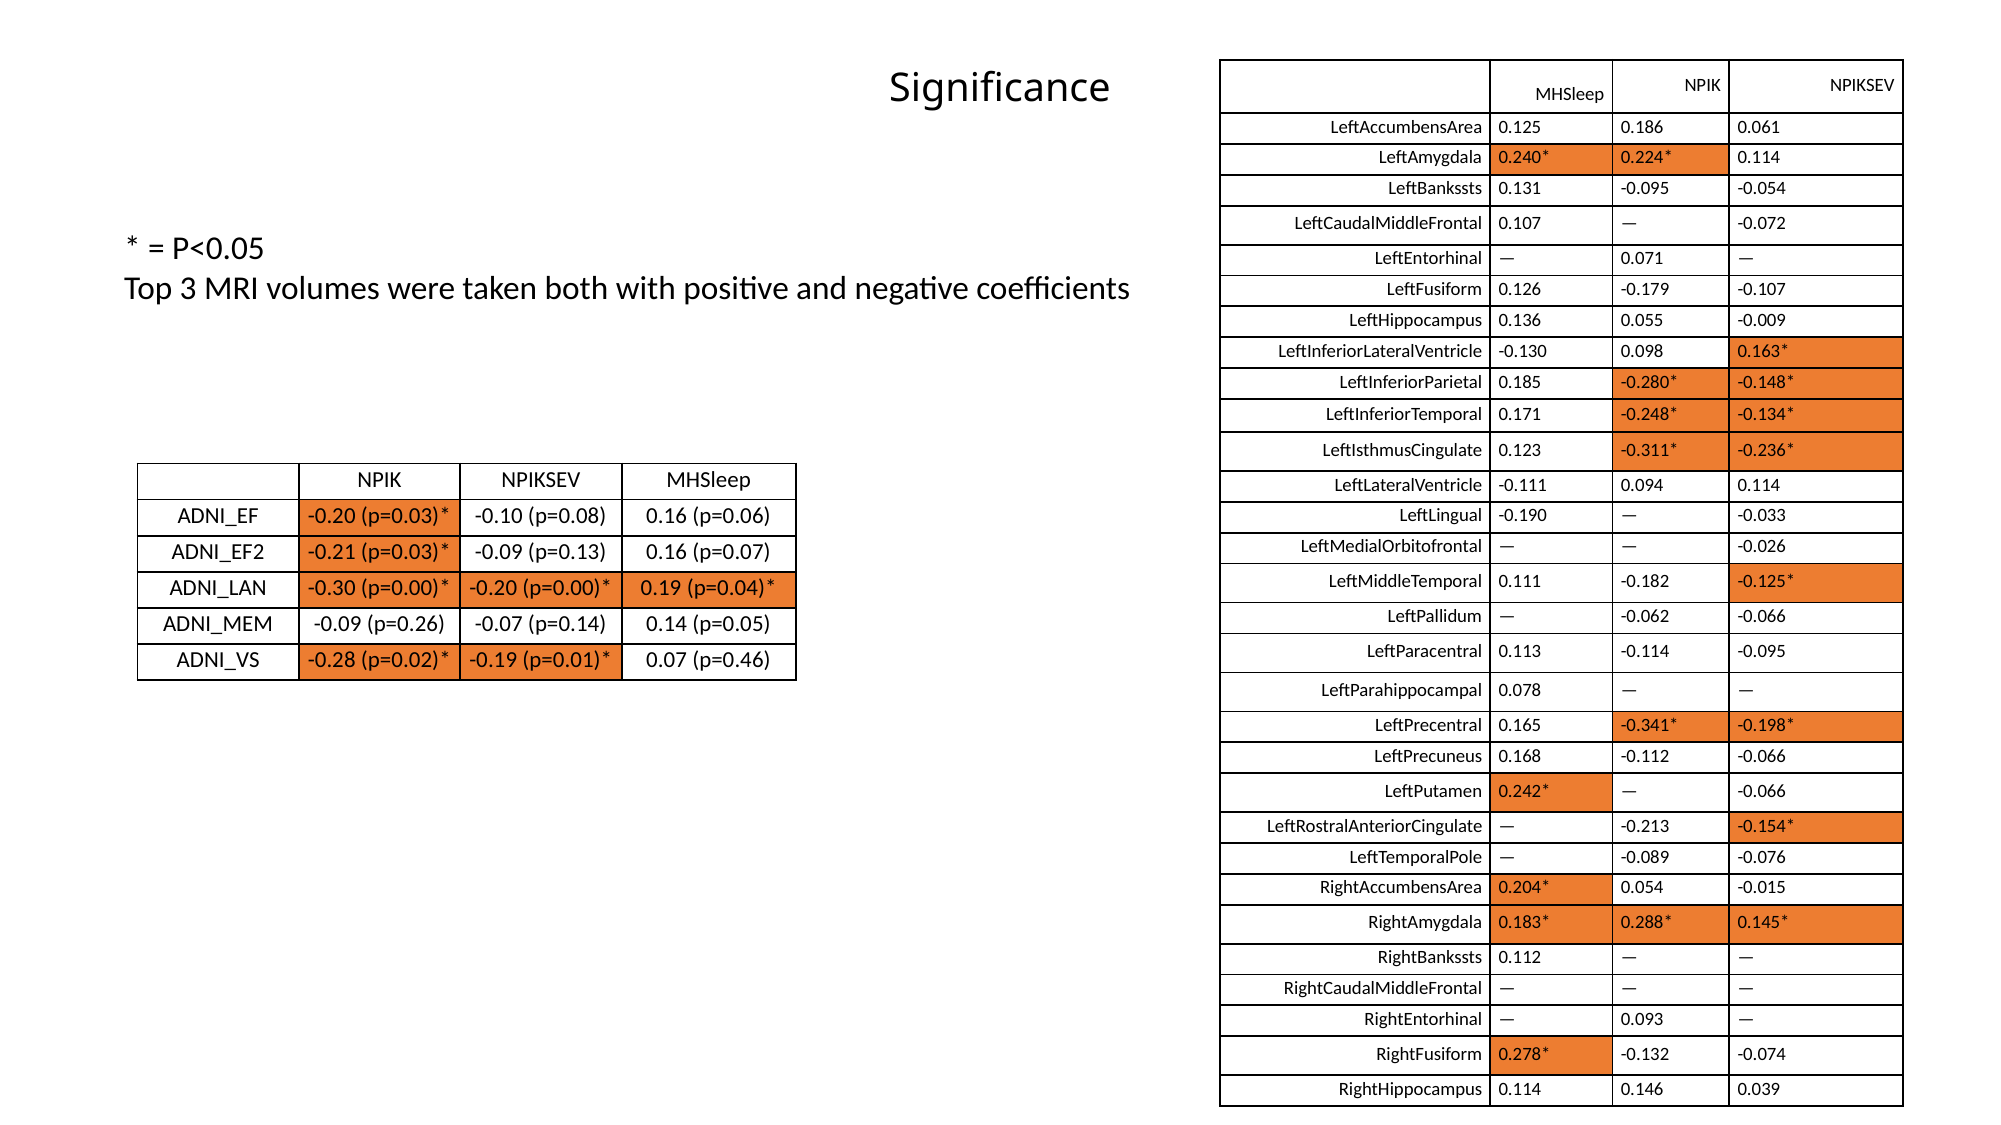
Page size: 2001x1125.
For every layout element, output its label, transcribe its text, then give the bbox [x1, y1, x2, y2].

table_cell 0.224* [1613, 145, 1728, 174]
table_cell — [1730, 673, 1902, 711]
table_cell LeftPrecentral [1221, 712, 1489, 741]
table_cell -0.21 (p=0.03)* [300, 537, 459, 571]
table_cell -0.311* [1613, 433, 1728, 470]
table_cell 0.071 [1613, 246, 1728, 275]
table_cell RightAmygdala [1221, 906, 1489, 943]
table_header NPIKSEV [1730, 61, 1902, 112]
table_cell LeftBankssts [1221, 176, 1489, 205]
table_cell 0.113 [1491, 634, 1612, 672]
table_cell 0.078 [1491, 673, 1612, 711]
table_cell — [1613, 534, 1728, 563]
table_cell RightBankssts [1221, 945, 1489, 974]
table_cell — [1613, 503, 1728, 532]
table_cell LeftLingual [1221, 503, 1489, 532]
table_cell 0.168 [1491, 743, 1612, 772]
table_cell 0.242* [1491, 774, 1612, 811]
table_cell LeftParacentral [1221, 634, 1489, 672]
table_cell — [1613, 207, 1728, 244]
table_cell — [1491, 534, 1612, 563]
table_header NPIKSEV [461, 464, 621, 499]
table_cell 0.114 [1730, 472, 1902, 501]
table_cell -0.179 [1613, 276, 1728, 305]
table_cell -0.066 [1730, 603, 1902, 633]
table_cell LeftIsthmusCingulate [1221, 433, 1489, 470]
table_cell 0.098 [1613, 338, 1728, 367]
table_cell 0.19 (p=0.04)* [623, 573, 795, 607]
table_header NPIK [1613, 61, 1728, 112]
table_header [138, 464, 298, 499]
table_cell 0.093 [1613, 1006, 1728, 1035]
table_cell LeftInferiorTemporal [1221, 400, 1489, 431]
table_cell LeftPallidum [1221, 603, 1489, 633]
table_cell LeftMiddleTemporal [1221, 564, 1489, 602]
table_cell -0.182 [1613, 564, 1728, 602]
table_cell 0.055 [1613, 307, 1728, 336]
table_header [1221, 61, 1489, 112]
table_cell 0.14 (p=0.05) [623, 609, 795, 643]
table_cell -0.19 (p=0.01)* [461, 645, 621, 679]
table_cell -0.07 (p=0.14) [461, 609, 621, 643]
table_cell 0.114 [1730, 145, 1902, 174]
table_header MHSleep [623, 464, 795, 499]
table_cell 0.186 [1613, 114, 1728, 143]
table_cell — [1613, 673, 1728, 711]
table_cell 0.163* [1730, 338, 1902, 367]
table_cell -0.054 [1730, 176, 1902, 205]
table_cell 0.061 [1730, 114, 1902, 143]
table_cell -0.213 [1613, 813, 1728, 842]
table_cell — [1730, 1006, 1902, 1035]
table_cell LeftAmygdala [1221, 145, 1489, 174]
table_cell LeftCaudalMiddleFrontal [1221, 207, 1489, 244]
table_cell LeftPutamen [1221, 774, 1489, 811]
table_cell — [1491, 844, 1612, 873]
table_cell — [1491, 1006, 1612, 1035]
table_cell ADNI_EF [138, 500, 298, 535]
table_cell 0.136 [1491, 307, 1612, 336]
table_cell -0.20 (p=0.00)* [461, 573, 621, 607]
table_cell 0.107 [1491, 207, 1612, 244]
table_cell 0.16 (p=0.07) [623, 537, 795, 571]
table_cell LeftInferiorParietal [1221, 369, 1489, 398]
table_cell LeftEntorhinal [1221, 246, 1489, 275]
table_cell 0.054 [1613, 875, 1728, 904]
table_cell 0.111 [1491, 564, 1612, 602]
table_cell 0.131 [1491, 176, 1612, 205]
table_cell 0.112 [1491, 945, 1612, 974]
table_cell -0.280* [1613, 369, 1728, 398]
table_cell -0.066 [1730, 774, 1902, 811]
table_cell — [1491, 603, 1612, 633]
table_cell -0.095 [1730, 634, 1902, 672]
table_cell 0.185 [1491, 369, 1612, 398]
table_cell LeftPrecuneus [1221, 743, 1489, 772]
table_cell -0.148* [1730, 369, 1902, 398]
table_cell 0.146 [1613, 1076, 1728, 1105]
table_cell RightHippocampus [1221, 1076, 1489, 1105]
table_cell 0.240* [1491, 145, 1612, 174]
table_cell -0.026 [1730, 534, 1902, 563]
table_cell 0.123 [1491, 433, 1612, 470]
table_cell -0.074 [1730, 1037, 1902, 1074]
text_box * = P<0.05 Top 3 MRI volumes were taken both with positive and negative coefficients [109, 218, 1219, 314]
table_cell -0.111 [1491, 472, 1612, 501]
table_cell RightEntorhinal [1221, 1006, 1489, 1035]
table_cell -0.130 [1491, 338, 1612, 367]
table_cell — [1730, 945, 1902, 974]
table_cell — [1613, 975, 1728, 1004]
table_header NPIK [300, 464, 459, 499]
table_cell 0.165 [1491, 712, 1612, 741]
table_cell — [1613, 774, 1728, 811]
table_cell RightAccumbensArea [1221, 875, 1489, 904]
table_cell — [1491, 975, 1612, 1004]
table_cell -0.30 (p=0.00)* [300, 573, 459, 607]
table_cell -0.112 [1613, 743, 1728, 772]
table_cell -0.009 [1730, 307, 1902, 336]
table_cell 0.16 (p=0.06) [623, 500, 795, 535]
table_cell 0.07 (p=0.46) [623, 645, 795, 679]
table_cell 0.204* [1491, 875, 1612, 904]
table_cell -0.10 (p=0.08) [461, 500, 621, 535]
title Significance [137, 59, 1219, 118]
table_cell -0.089 [1613, 844, 1728, 873]
table_cell -0.20 (p=0.03)* [300, 500, 459, 535]
table_cell -0.095 [1613, 176, 1728, 205]
table_cell -0.341* [1613, 712, 1728, 741]
table_cell 0.183* [1491, 906, 1612, 943]
table_cell -0.076 [1730, 844, 1902, 873]
table_cell -0.114 [1613, 634, 1728, 672]
table_cell -0.107 [1730, 276, 1902, 305]
table_cell 0.039 [1730, 1076, 1902, 1105]
table_cell -0.072 [1730, 207, 1902, 244]
table_cell -0.134* [1730, 400, 1902, 431]
table_cell — [1491, 813, 1612, 842]
table_cell -0.248* [1613, 400, 1728, 431]
table_cell — [1730, 975, 1902, 1004]
table_cell ADNI_VS [138, 645, 298, 679]
table_cell -0.154* [1730, 813, 1902, 842]
table_cell LeftHippocampus [1221, 307, 1489, 336]
table_cell -0.190 [1491, 503, 1612, 532]
table_cell ADNI_EF2 [138, 537, 298, 571]
table_cell 0.114 [1491, 1076, 1612, 1105]
table_cell -0.033 [1730, 503, 1902, 532]
table_cell ADNI_LAN [138, 573, 298, 607]
table_cell 0.094 [1613, 472, 1728, 501]
table_cell 0.126 [1491, 276, 1612, 305]
table_cell LeftLateralVentricle [1221, 472, 1489, 501]
table_cell 0.288* [1613, 906, 1728, 943]
table_cell RightFusiform [1221, 1037, 1489, 1074]
table_cell 0.125 [1491, 114, 1612, 143]
table_cell -0.062 [1613, 603, 1728, 633]
table_cell LeftFusiform [1221, 276, 1489, 305]
table_cell -0.125* [1730, 564, 1902, 602]
table_cell -0.236* [1730, 433, 1902, 470]
table_cell -0.066 [1730, 743, 1902, 772]
table_cell RightCaudalMiddleFrontal [1221, 975, 1489, 1004]
table_cell LeftRostralAnteriorCingulate [1221, 813, 1489, 842]
table_cell — [1491, 246, 1612, 275]
table_cell 0.171 [1491, 400, 1612, 431]
table_cell LeftInferiorLateralVentricle [1221, 338, 1489, 367]
table_cell -0.09 (p=0.13) [461, 537, 621, 571]
table_cell ADNI_MEM [138, 609, 298, 643]
table_cell LeftMedialOrbitofrontal [1221, 534, 1489, 563]
table_cell LeftAccumbensArea [1221, 114, 1489, 143]
table_cell LeftParahippocampal [1221, 673, 1489, 711]
table_cell -0.28 (p=0.02)* [300, 645, 459, 679]
table_cell LeftTemporalPole [1221, 844, 1489, 873]
table_cell 0.278* [1491, 1037, 1612, 1074]
table_cell — [1730, 246, 1902, 275]
table_cell -0.09 (p=0.26) [300, 609, 459, 643]
table_cell -0.015 [1730, 875, 1902, 904]
table_cell -0.132 [1613, 1037, 1728, 1074]
table_cell — [1613, 945, 1728, 974]
table_header MHSleep [1491, 61, 1612, 112]
table_cell 0.145* [1730, 906, 1902, 943]
table_cell -0.198* [1730, 712, 1902, 741]
